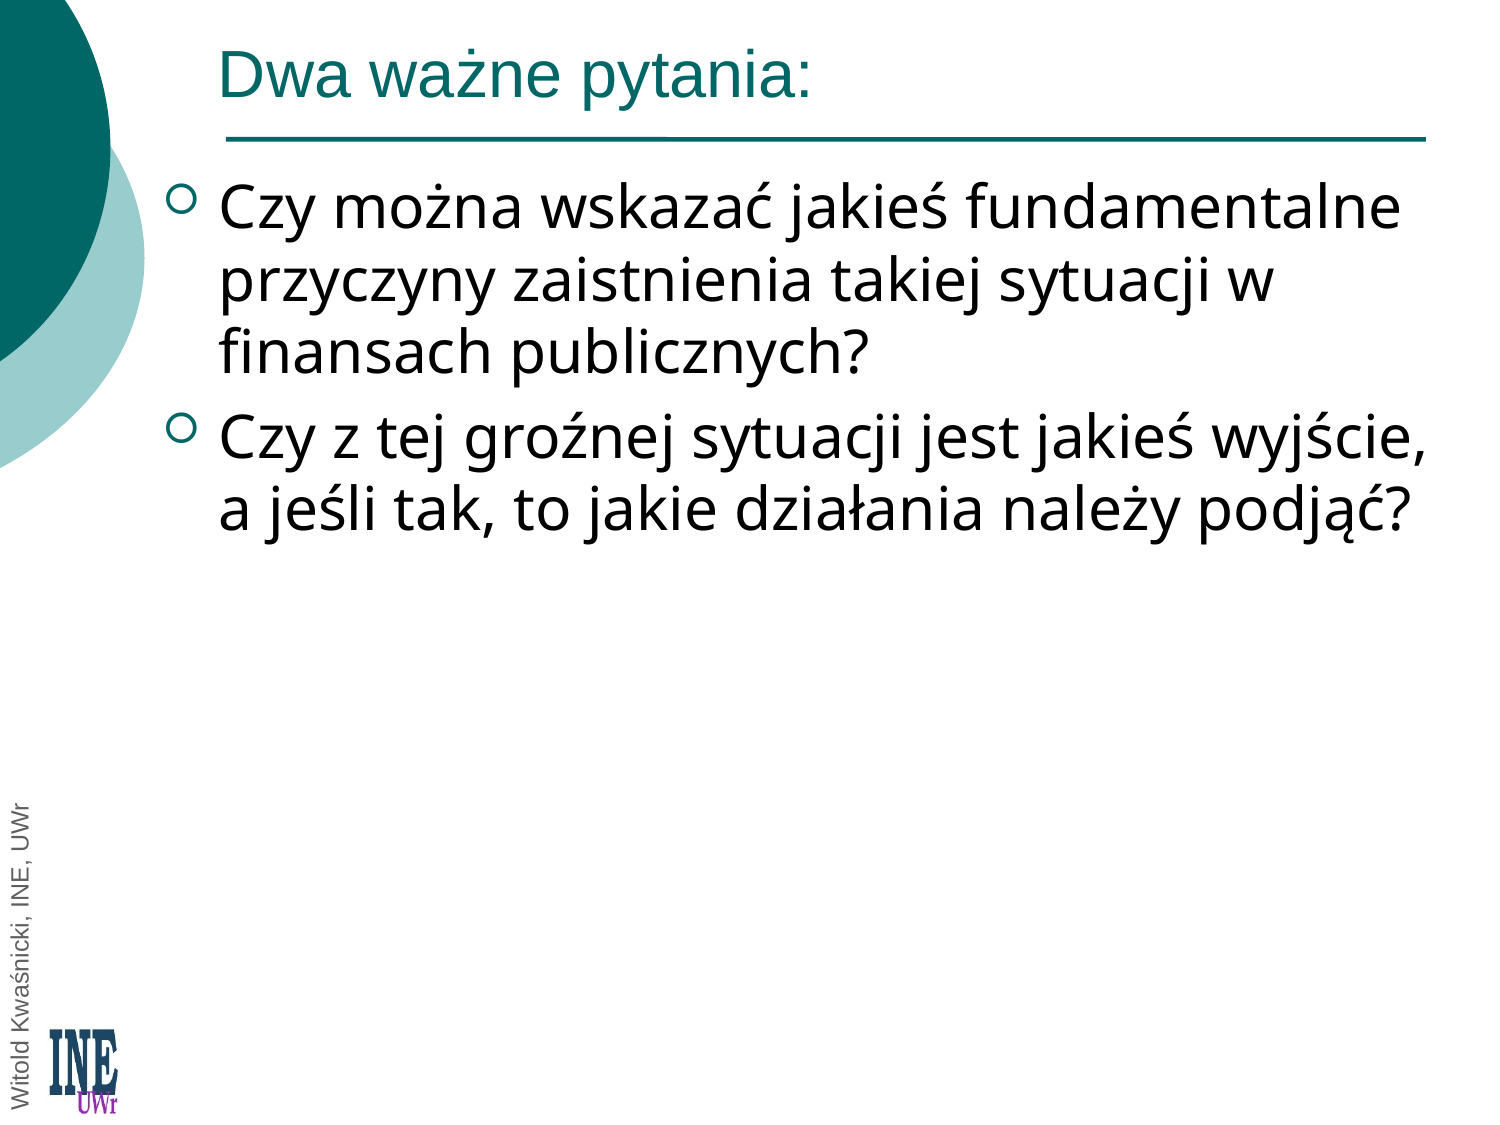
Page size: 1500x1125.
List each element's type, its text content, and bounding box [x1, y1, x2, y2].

picture [47, 1025, 122, 1116]
list Czy można wskazać jakieś fundamentalne przyczyny zaistnienia takiej sytuacji w finansach publicznych? Czy z tej groźnej sytuacji jest jakieś wyjście, a jeśli tak, to jakie działania należy podjąć? [147, 160, 1471, 1094]
title Dwa ważne pytania: [202, 18, 1471, 119]
